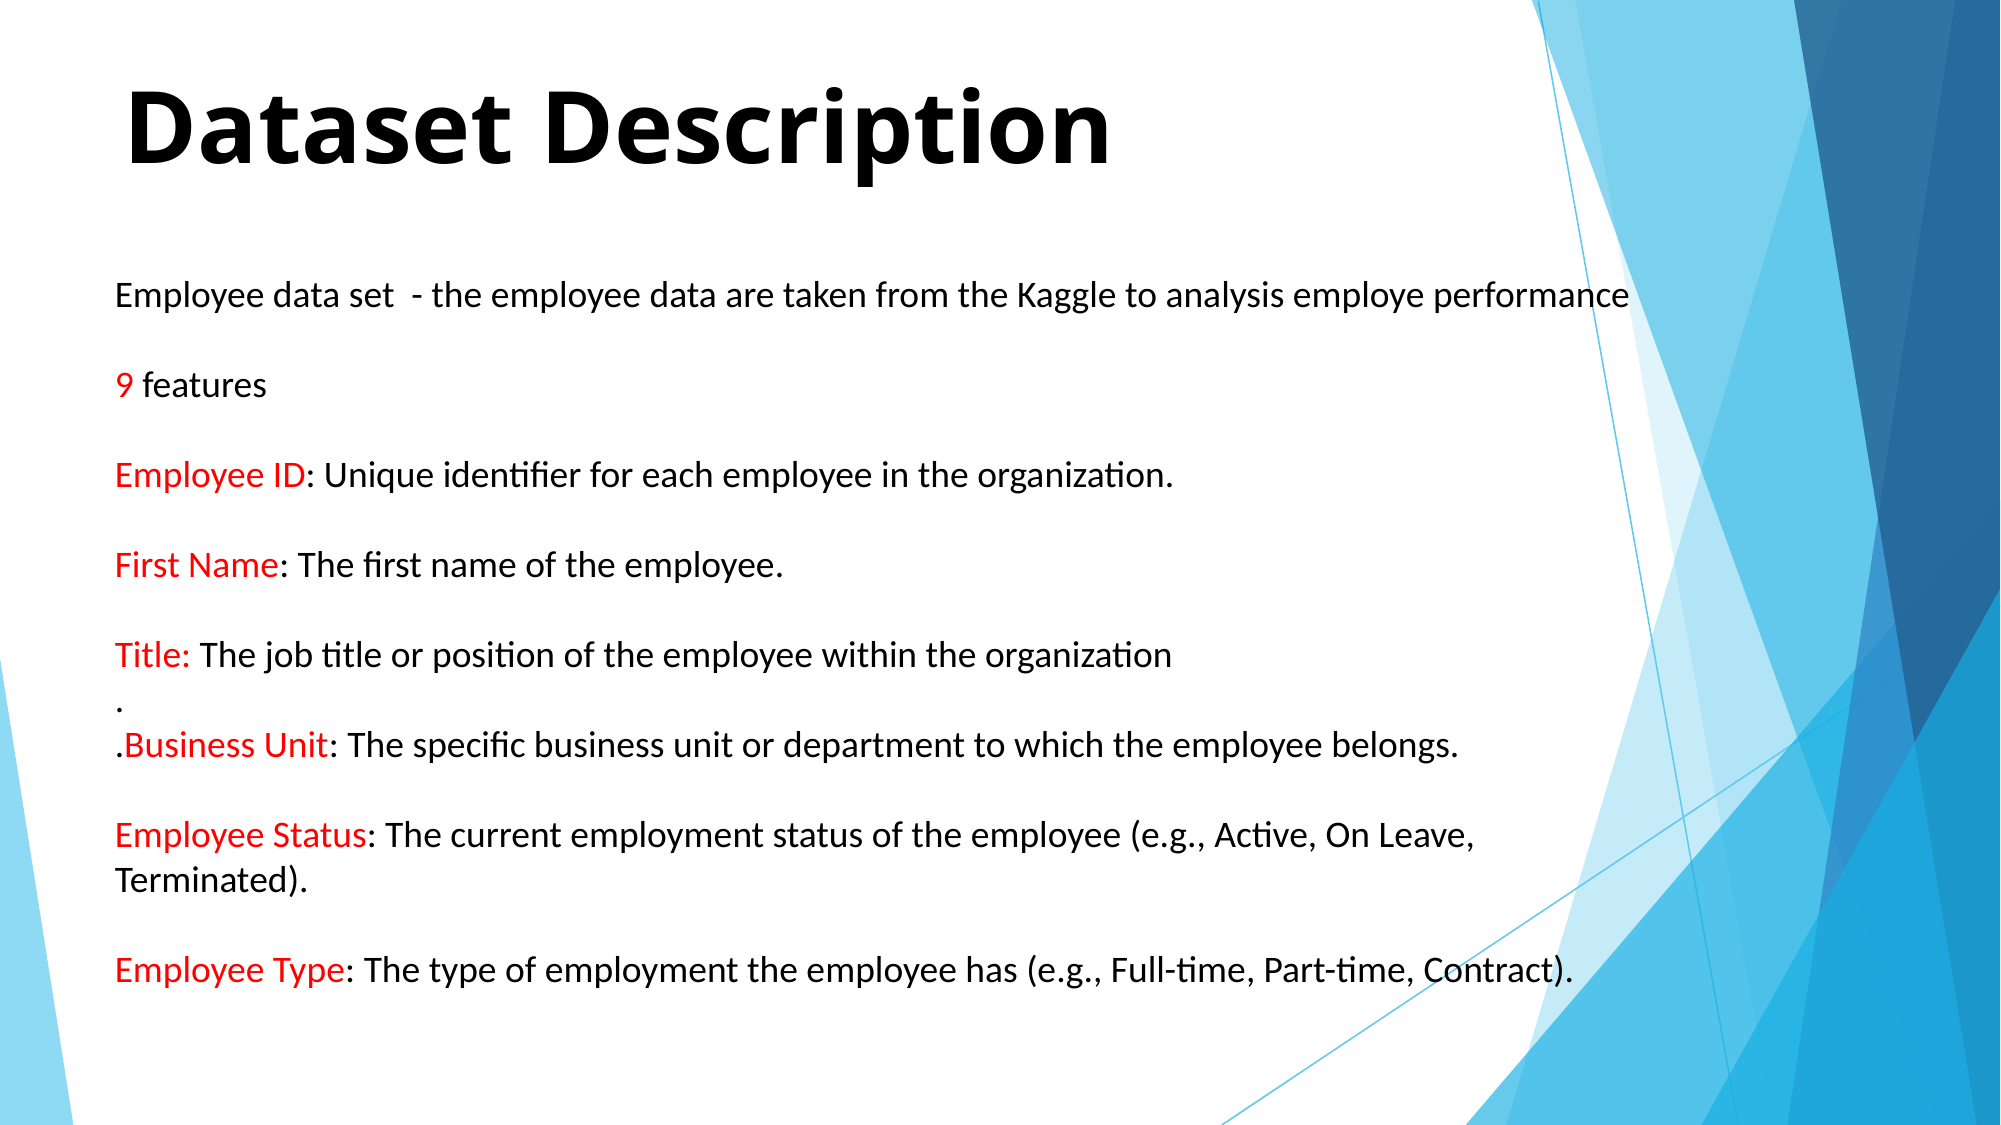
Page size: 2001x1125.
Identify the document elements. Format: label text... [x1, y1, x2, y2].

text_box Employee data set - the employee data are taken from the Kaggle to analysis employe performance 9 features Employee ID: Unique identifier for each employee in the organization. First Name: The first name of the employee. Title: The job title or position of the employee within the organization . .Business Unit: The specific business unit or department to which the employee belongs. Employee Status: The current employment status of the employee (e.g., Active, On Leave, Terminated). Employee Type: The type of employment the employee has (e.g., Full-time, Part-time, Contract). [99, 262, 1650, 1043]
title Dataset Description [123, 63, 1877, 188]
